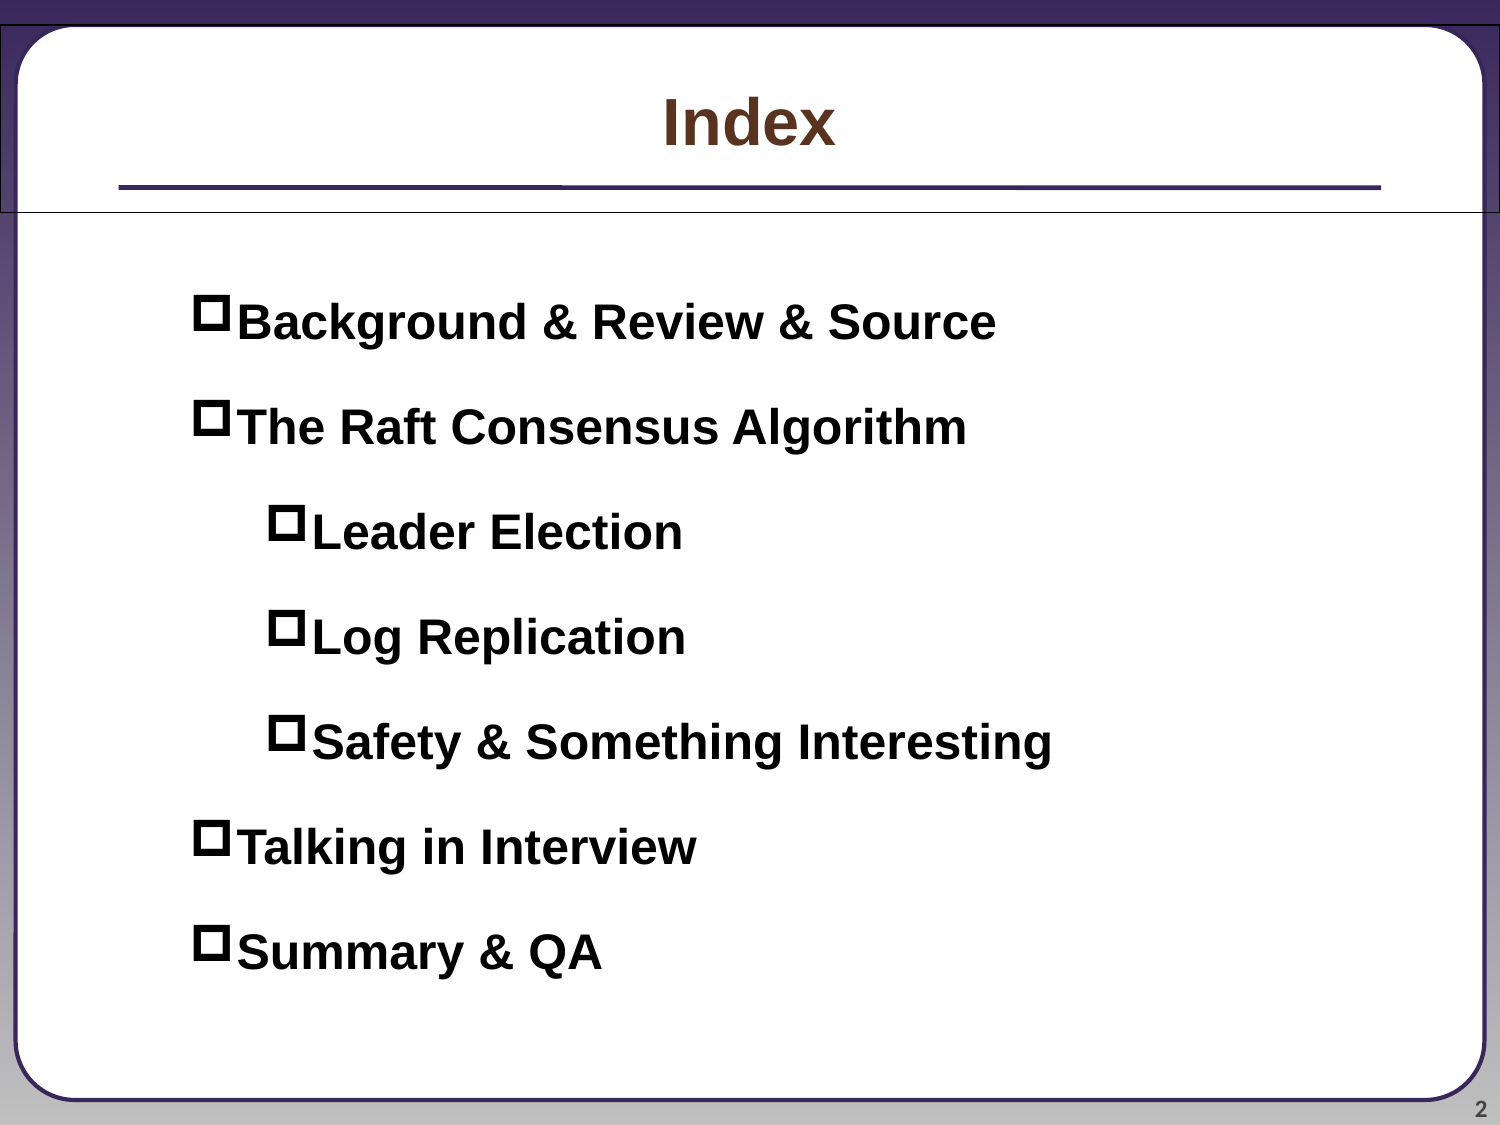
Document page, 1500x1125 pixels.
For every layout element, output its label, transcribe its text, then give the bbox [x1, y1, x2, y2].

text_box Background & Review & Source The Raft Consensus Algorithm Leader Election Log Replication Safety & Something Interesting Talking in Interview Summary & QA [174, 237, 1150, 988]
title Index [0, 24, 1500, 213]
